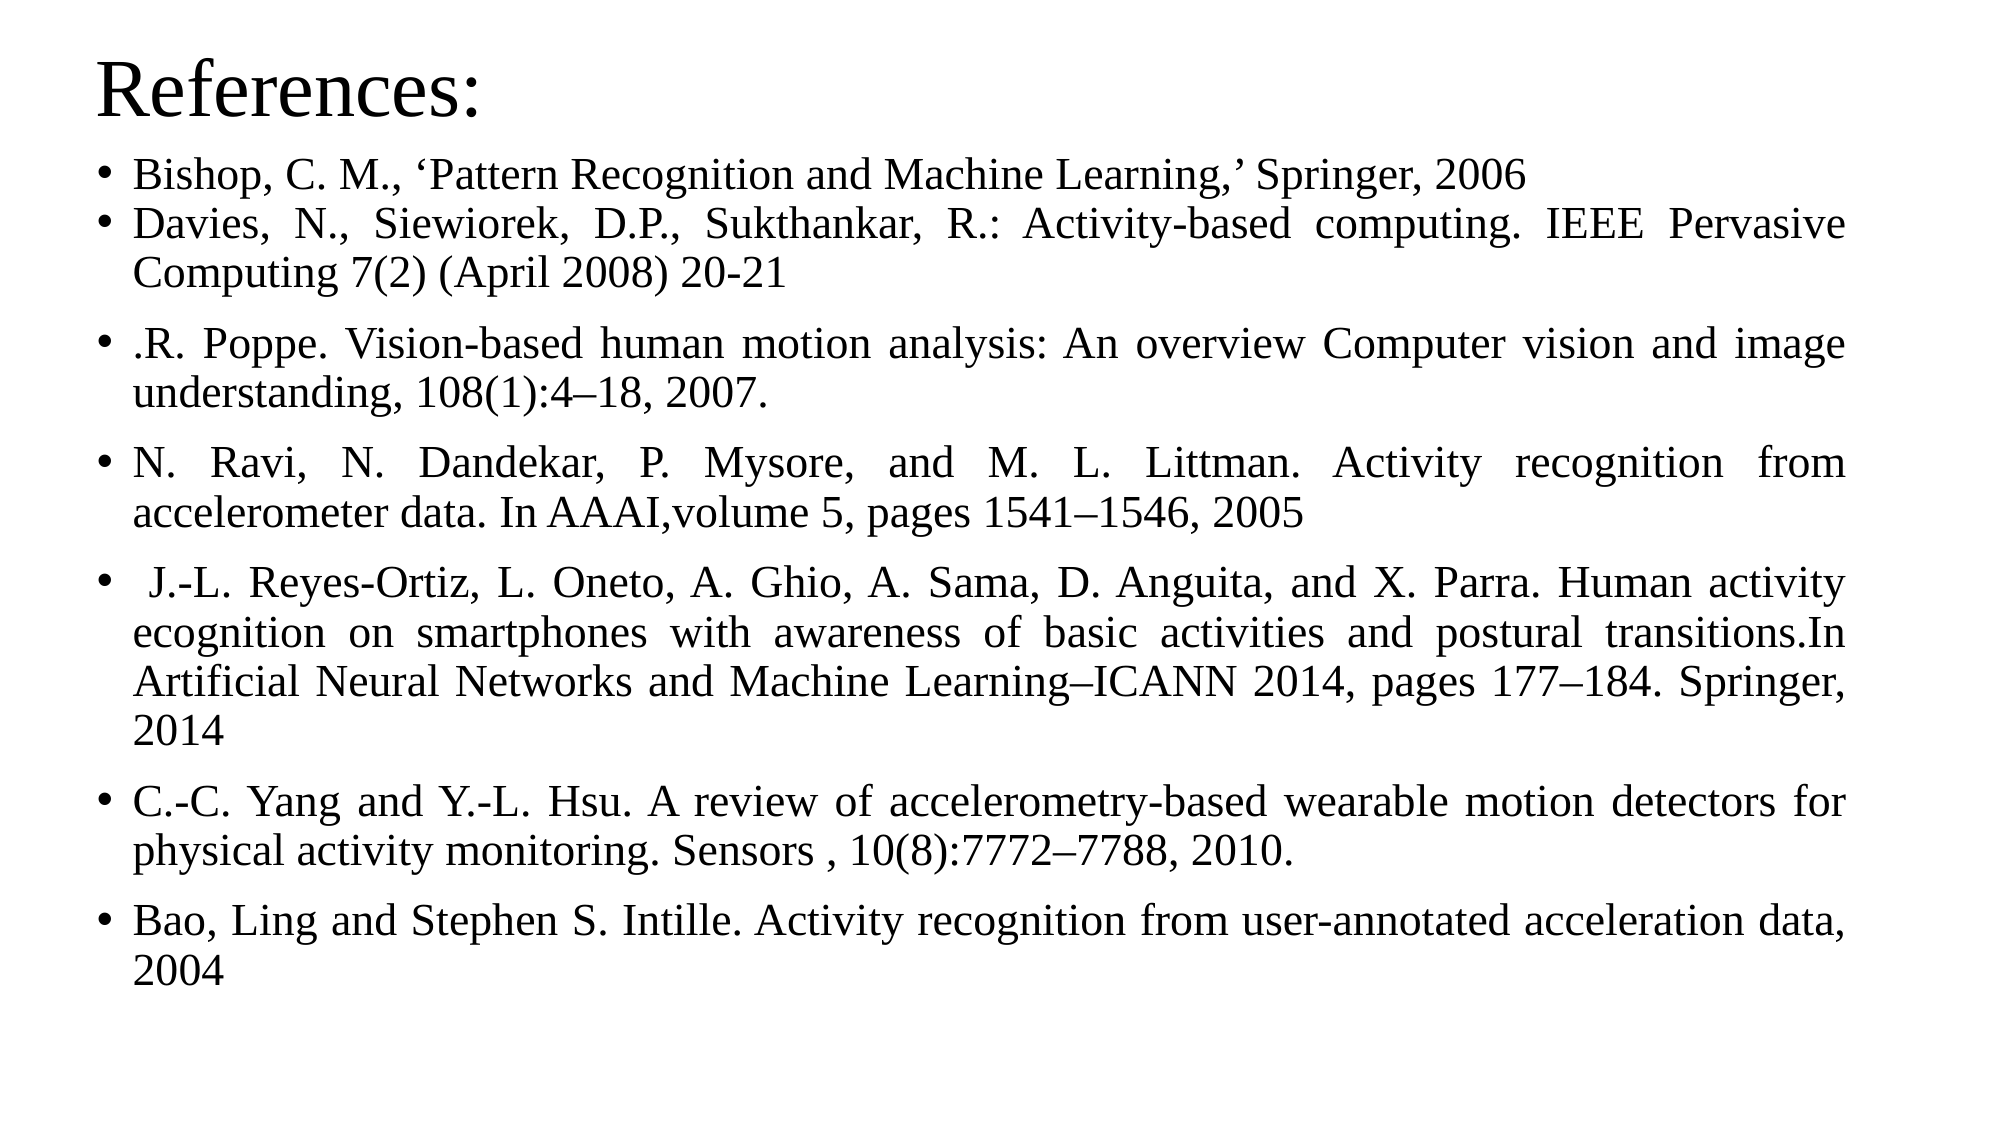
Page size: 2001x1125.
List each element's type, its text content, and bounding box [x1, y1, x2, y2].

title References: [79, 36, 1863, 142]
list Bishop, C. M., ‘Pattern Recognition and Machine Learning,’ Springer, 2006 Davies, N., Siewiorek, D.P., Sukthankar, R.: Activity-based computing. IEEE Pervasive Computing 7(2) (April 2008) 20-21 .R. Poppe. Vision-based human motion analysis: An overview Computer vision and image understanding, 108(1):4–18, 2007. N. Ravi, N. Dandekar, P. Mysore, and M. L. Littman. Activity recognition from accelerometer data. In AAAI,volume 5, pages 1541–1546, 2005 J.-L. Reyes-Ortiz, L. Oneto, A. Ghio, A. Sama, D. Anguita, and X. Parra. Human activity ecognition on smartphones with awareness of basic activities and postural transitions.In Artificial Neural Networks and Machine Learning–ICANN 2014, pages 177–184. Springer, 2014 C.-C. Yang and Y.-L. Hsu. A review of accelerometry-based wearable motion detectors for physical activity monitoring. Sensors , 10(8):7772–7788, 2010. Bao, Ling and Stephen S. Intille. Activity recognition from user-annotated acceleration data, 2004 [79, 142, 1863, 1102]
